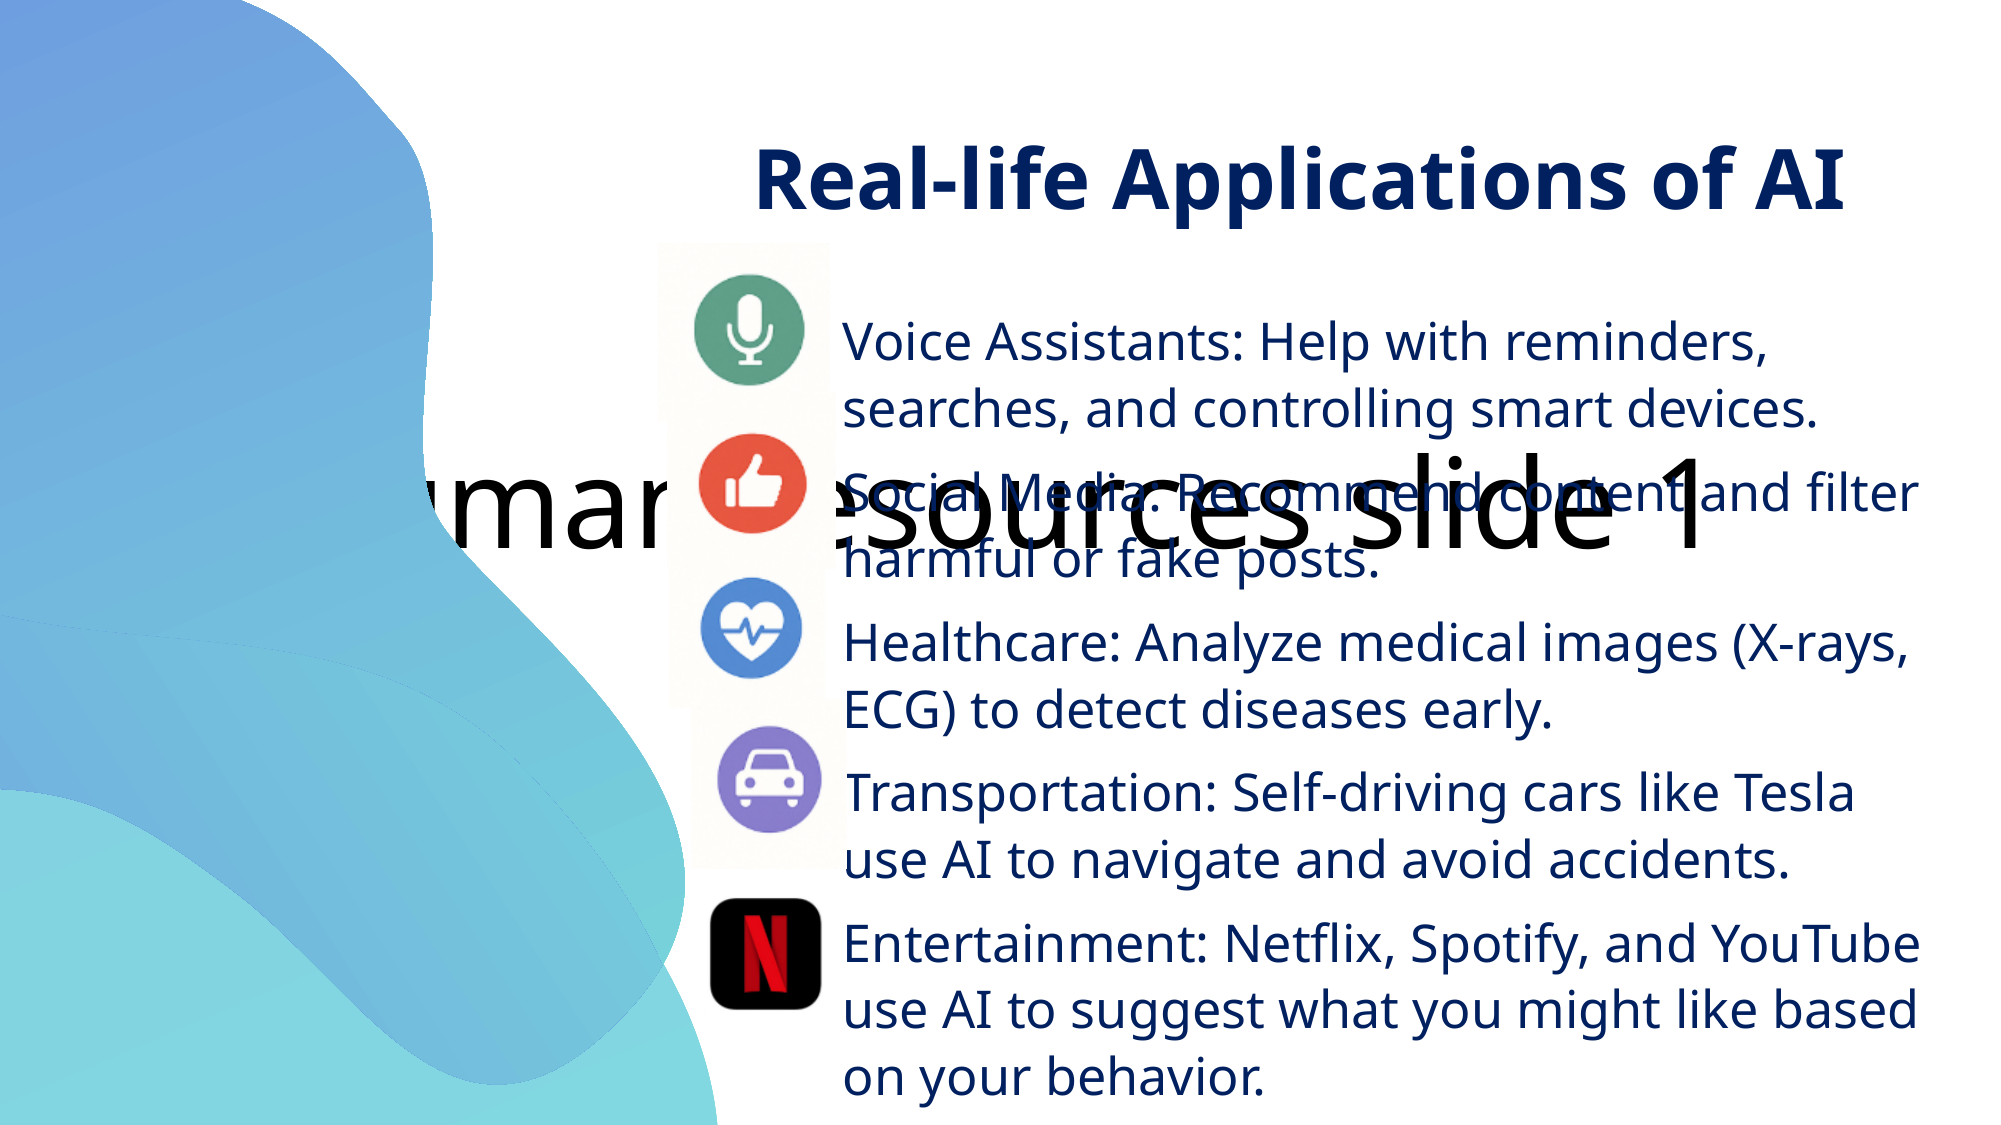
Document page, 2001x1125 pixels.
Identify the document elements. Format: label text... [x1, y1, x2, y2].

picture [704, 881, 833, 1028]
text_box Real-life Applications of AI [737, 118, 1875, 234]
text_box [0, 0, 607, 1125]
picture [657, 243, 847, 869]
text_box Voice Assistants: Help with reminders, searches, and controlling smart devices. Social Media: Recommend content and filter harmful or fake posts. Healthcare: Analyze medical images (X-rays, ECG) to detect diseases early. Transportation: Self-driving cars like Tesla use AI to navigate and avoid accidents. Entertainment: Netflix, Spotify, and YouTube use AI to suggest what you might like based on your behavior. [771, 296, 1941, 1114]
title Human resources slide 1 [607, 184, 1750, 576]
